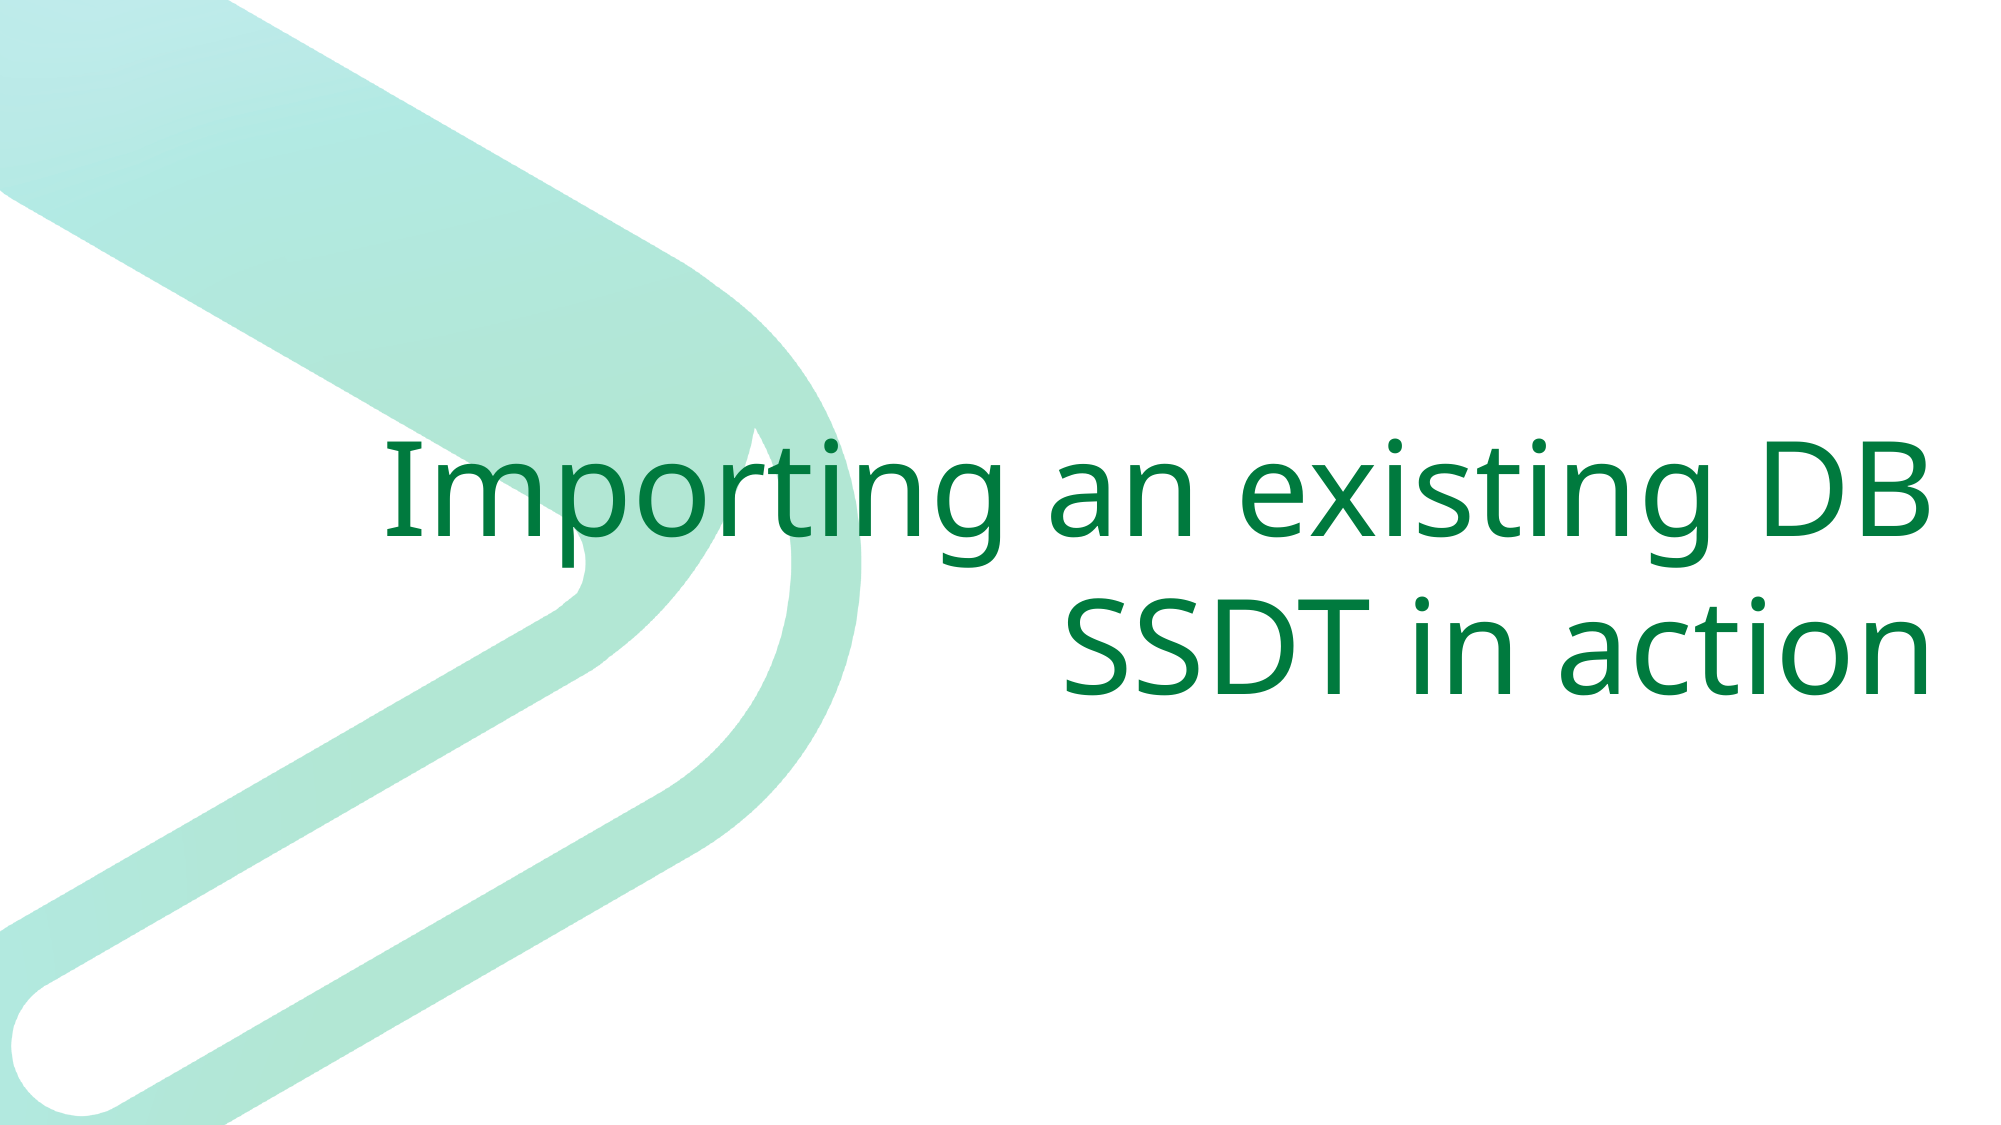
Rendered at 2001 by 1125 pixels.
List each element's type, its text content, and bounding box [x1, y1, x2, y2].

title Importing an existing DB SSDT in action [62, 62, 1938, 1063]
picture [0, 0, 863, 1125]
